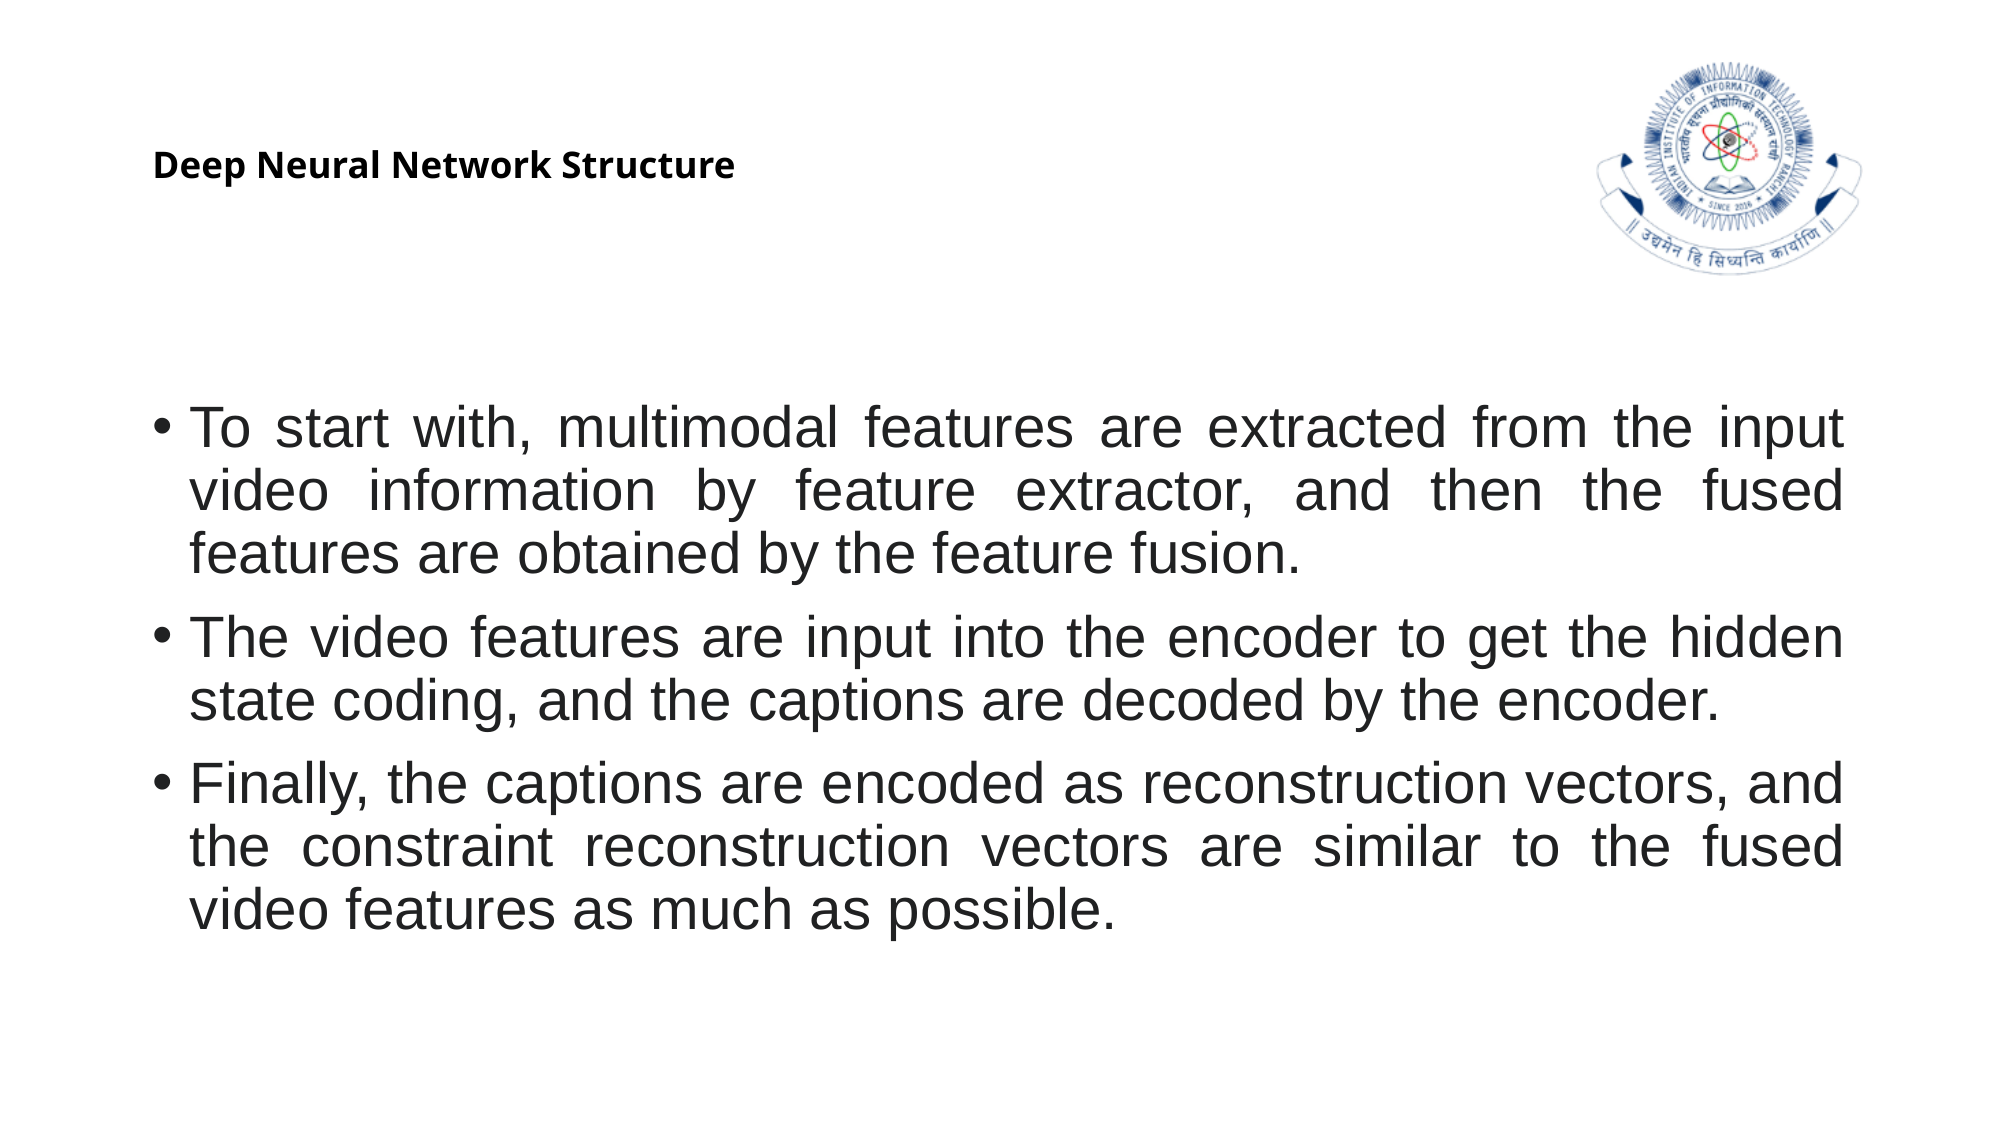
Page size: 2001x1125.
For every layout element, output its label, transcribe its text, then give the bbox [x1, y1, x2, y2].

title Deep Neural Network Structure [137, 59, 1863, 278]
picture [1595, 61, 1863, 276]
list To start with, multimodal features are extracted from the input video information by feature extractor, and then the fused features are obtained by the feature fusion. The video features are input into the encoder to get the hidden state coding, and the captions are decoded by the encoder. Finally, the captions are encoded as reconstruction vectors, and the constraint reconstruction vectors are similar to the fused video features as much as possible. [137, 299, 1863, 1014]
